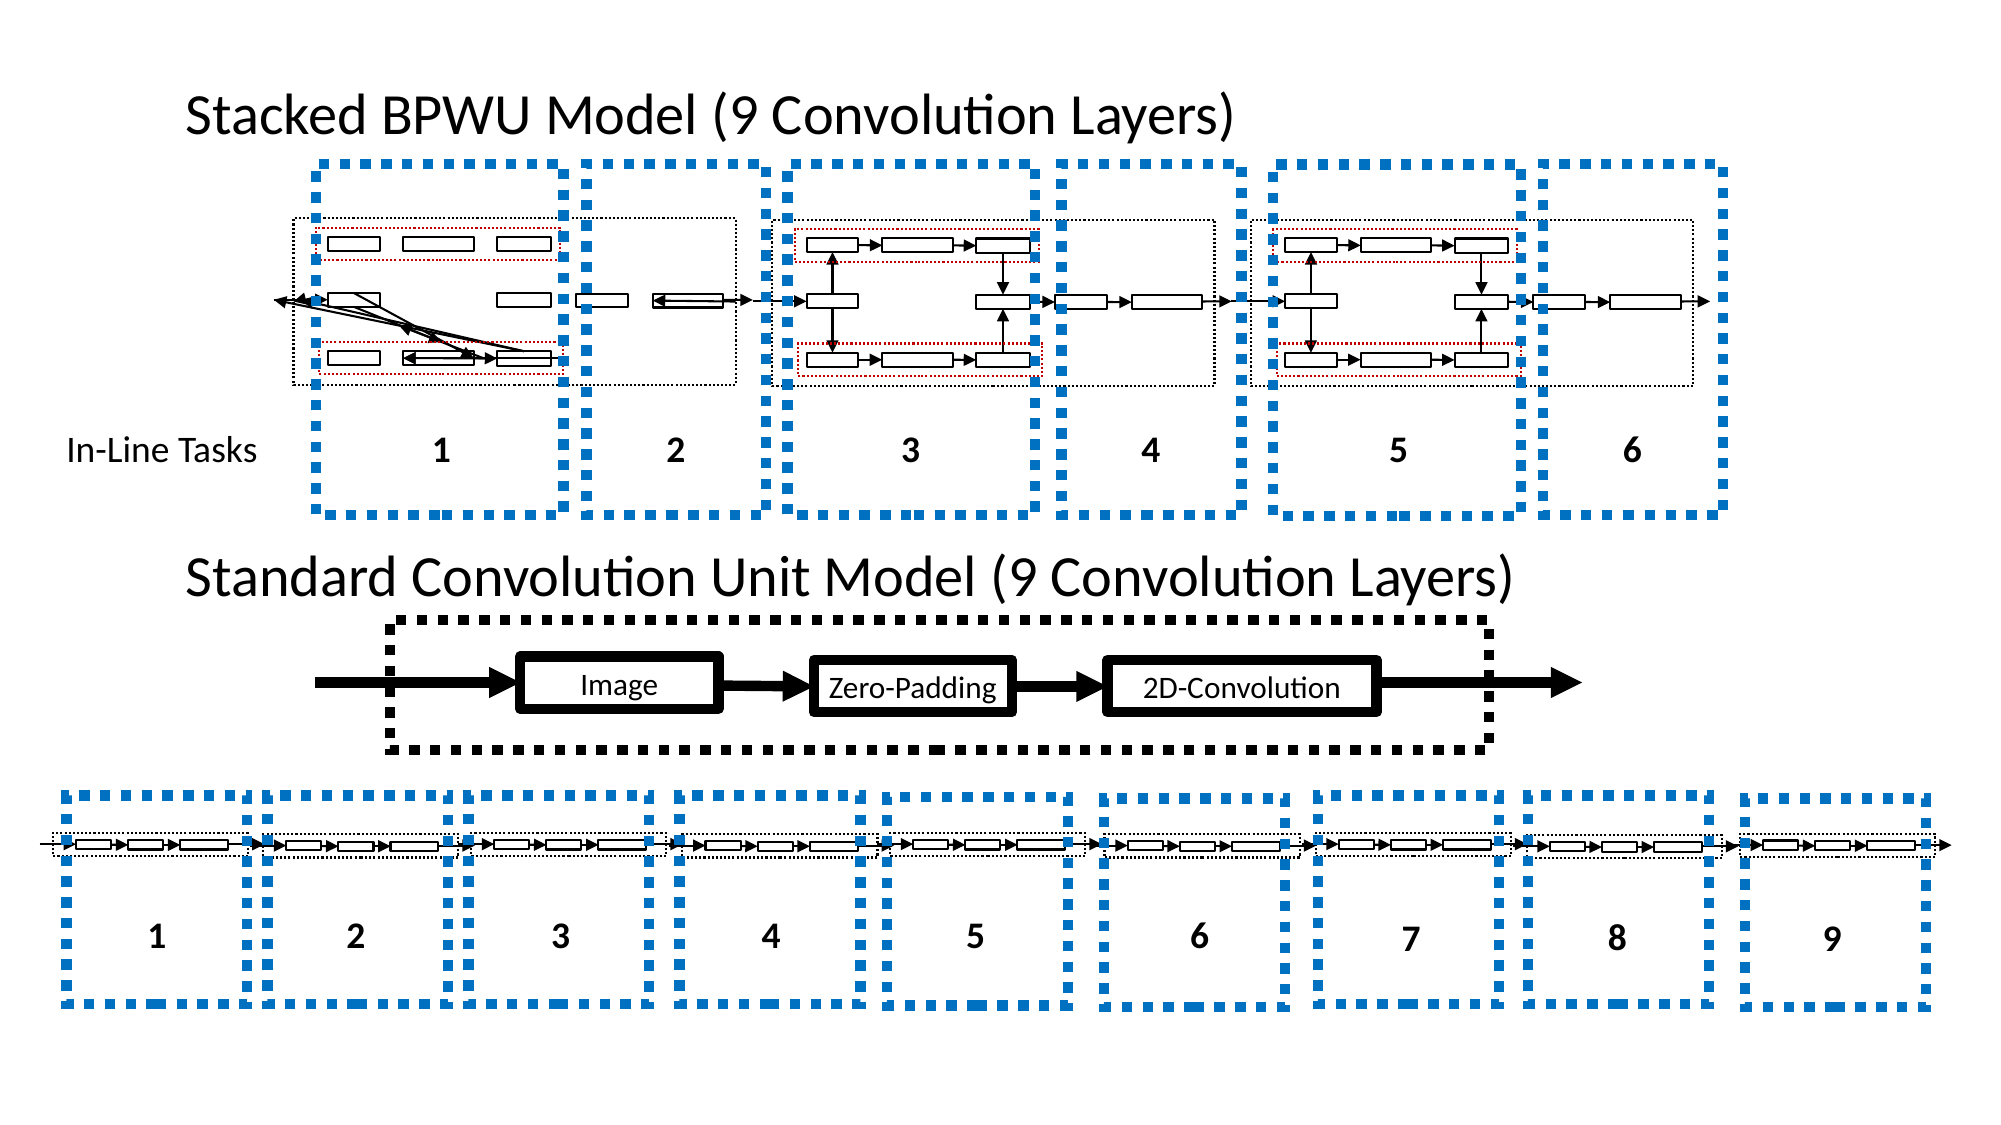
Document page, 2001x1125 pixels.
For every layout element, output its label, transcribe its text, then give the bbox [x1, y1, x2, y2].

text_box 1 [121, 904, 193, 964]
text_box 5 [1363, 417, 1434, 478]
text_box [586, 163, 767, 219]
text_box [468, 795, 650, 832]
text_box 8 [1582, 905, 1653, 966]
text_box [679, 858, 861, 1005]
text_box 5 [940, 904, 1011, 964]
text_box [315, 385, 564, 516]
text_box 3 [525, 904, 596, 964]
text_box [1061, 387, 1242, 516]
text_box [752, 219, 1231, 387]
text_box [1091, 834, 1317, 858]
text_box [787, 387, 1036, 516]
text_box [1542, 163, 1724, 516]
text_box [1231, 219, 1711, 387]
text_box 2 [320, 904, 392, 964]
text_box [266, 795, 449, 834]
text_box 2 [640, 417, 712, 478]
text_box Standard Convolution Unit Model (9 Convolution Layers) [171, 530, 1681, 616]
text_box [249, 834, 475, 858]
text_box 1 [406, 417, 477, 478]
text_box [1744, 798, 1927, 833]
text_box [886, 796, 1069, 832]
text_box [39, 832, 265, 857]
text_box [314, 619, 1583, 751]
text_box [1527, 859, 1710, 1005]
text_box [266, 858, 449, 1005]
text_box 9 [1796, 906, 1868, 966]
text_box [65, 857, 248, 1005]
text_box Stacked BPWU Model (9 Convolution Layers) [171, 68, 1764, 154]
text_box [1726, 833, 1952, 858]
text_box [315, 163, 564, 218]
text_box In-Line Tasks [51, 417, 273, 478]
text_box [886, 857, 1069, 1007]
text_box [1061, 163, 1242, 219]
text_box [1513, 835, 1739, 859]
text_box 6 [1597, 417, 1668, 478]
text_box [586, 385, 767, 516]
text_box [787, 163, 1036, 219]
text_box 7 [1375, 906, 1447, 967]
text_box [876, 832, 1102, 857]
text_box [1317, 857, 1500, 1005]
text_box [1527, 795, 1710, 835]
text_box 6 [1164, 903, 1235, 964]
text_box [1103, 798, 1286, 834]
text_box [1272, 387, 1522, 517]
text_box [468, 857, 650, 1005]
text_box [1744, 858, 1927, 1008]
text_box [1103, 858, 1286, 1008]
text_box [273, 218, 753, 385]
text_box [457, 832, 683, 857]
text_box [1272, 164, 1522, 219]
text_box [669, 834, 895, 858]
text_box 4 [1115, 417, 1187, 478]
text_box 3 [875, 417, 947, 478]
text_box 4 [736, 904, 807, 964]
text_box [1317, 795, 1500, 832]
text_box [1302, 832, 1528, 857]
text_box [679, 795, 861, 834]
text_box [65, 795, 248, 832]
